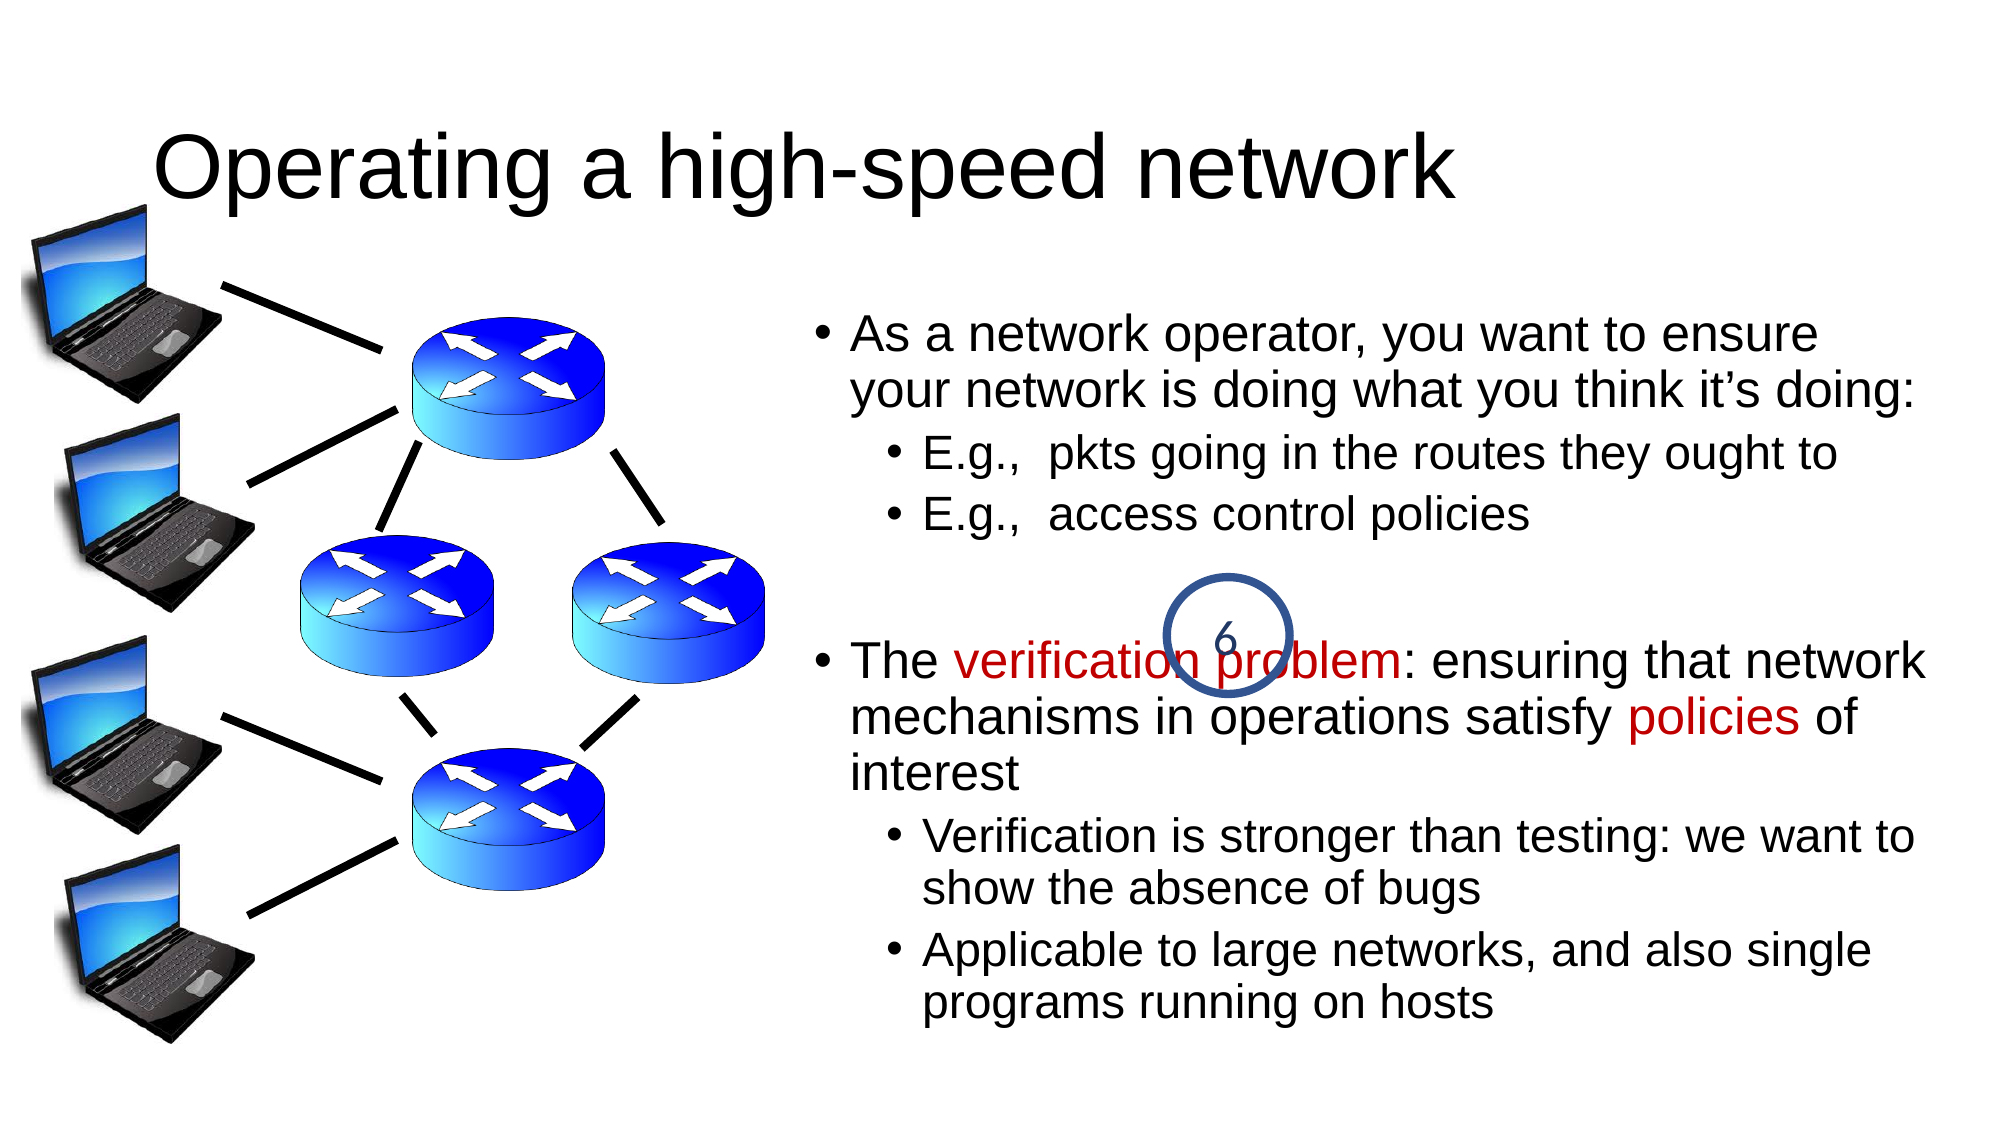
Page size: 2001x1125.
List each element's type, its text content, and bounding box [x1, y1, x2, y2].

picture [54, 844, 255, 1044]
title Operating a high-speed network [137, 59, 1863, 278]
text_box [581, 696, 638, 749]
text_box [247, 409, 398, 485]
picture [300, 535, 494, 678]
list As a network operator, you want to ensure your network is doing what you think it’s doing: E.g., pkts going in the routes they ought to E.g., access control policies The verification problem: ensuring that network mechanisms in operations satisfy policies of interest Verification is stronger than testing: we want to show the absence of bugs Applicable to large networks, and also single programs running on hosts [798, 299, 1946, 1092]
picture [54, 413, 255, 614]
picture [412, 317, 605, 460]
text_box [401, 694, 435, 736]
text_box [247, 840, 398, 916]
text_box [378, 441, 419, 531]
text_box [221, 284, 382, 351]
picture [21, 635, 222, 835]
picture [21, 204, 222, 404]
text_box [221, 715, 382, 782]
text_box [612, 450, 663, 525]
picture [572, 542, 765, 684]
picture [412, 748, 605, 891]
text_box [1166, 577, 1290, 694]
